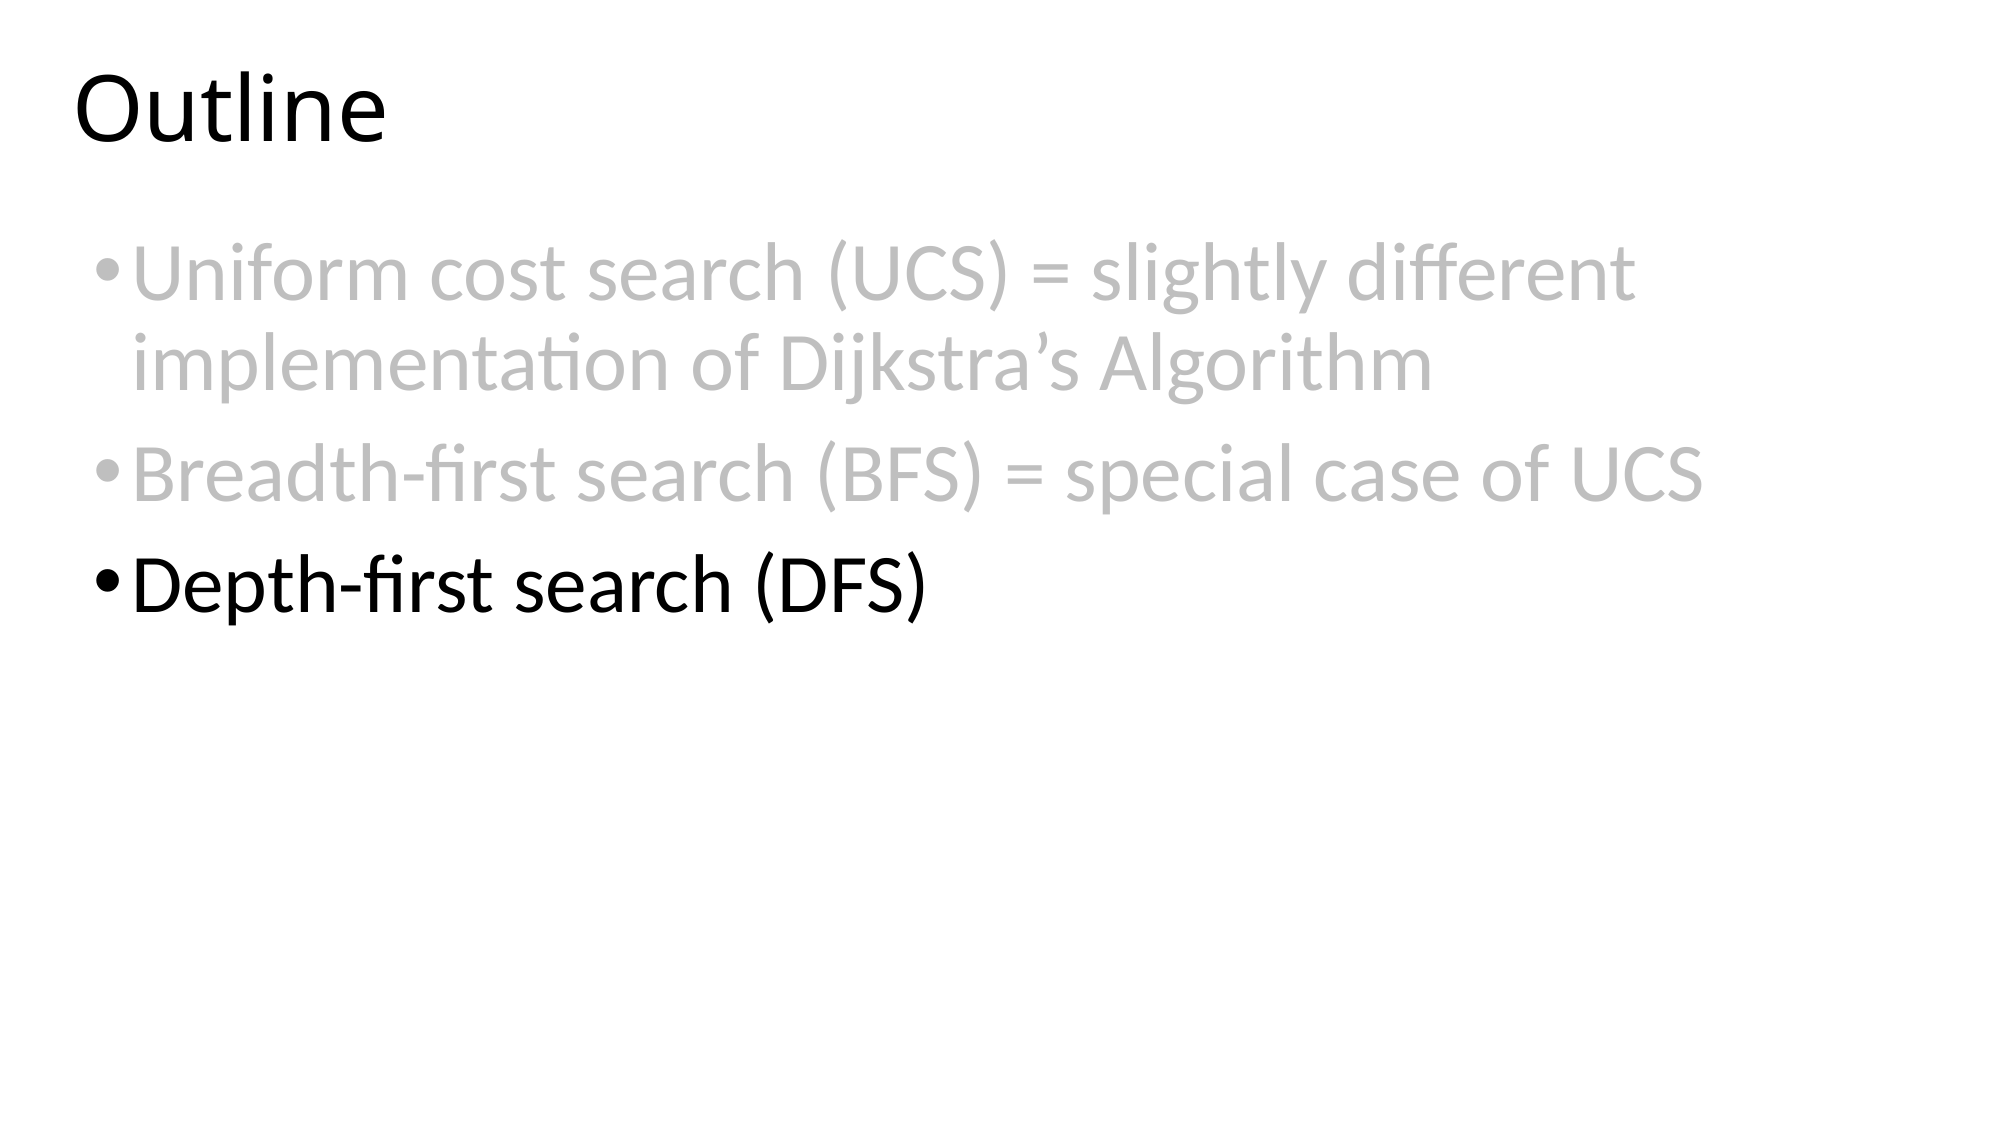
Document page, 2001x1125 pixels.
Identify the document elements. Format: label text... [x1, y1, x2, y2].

title Outline [56, 3, 1782, 221]
list Uniform cost search (UCS) = slightly different implementation of Dijkstra’s Algorithm Breadth-first search (BFS) = special case of UCS Depth-first search (DFS) [78, 221, 1863, 1014]
